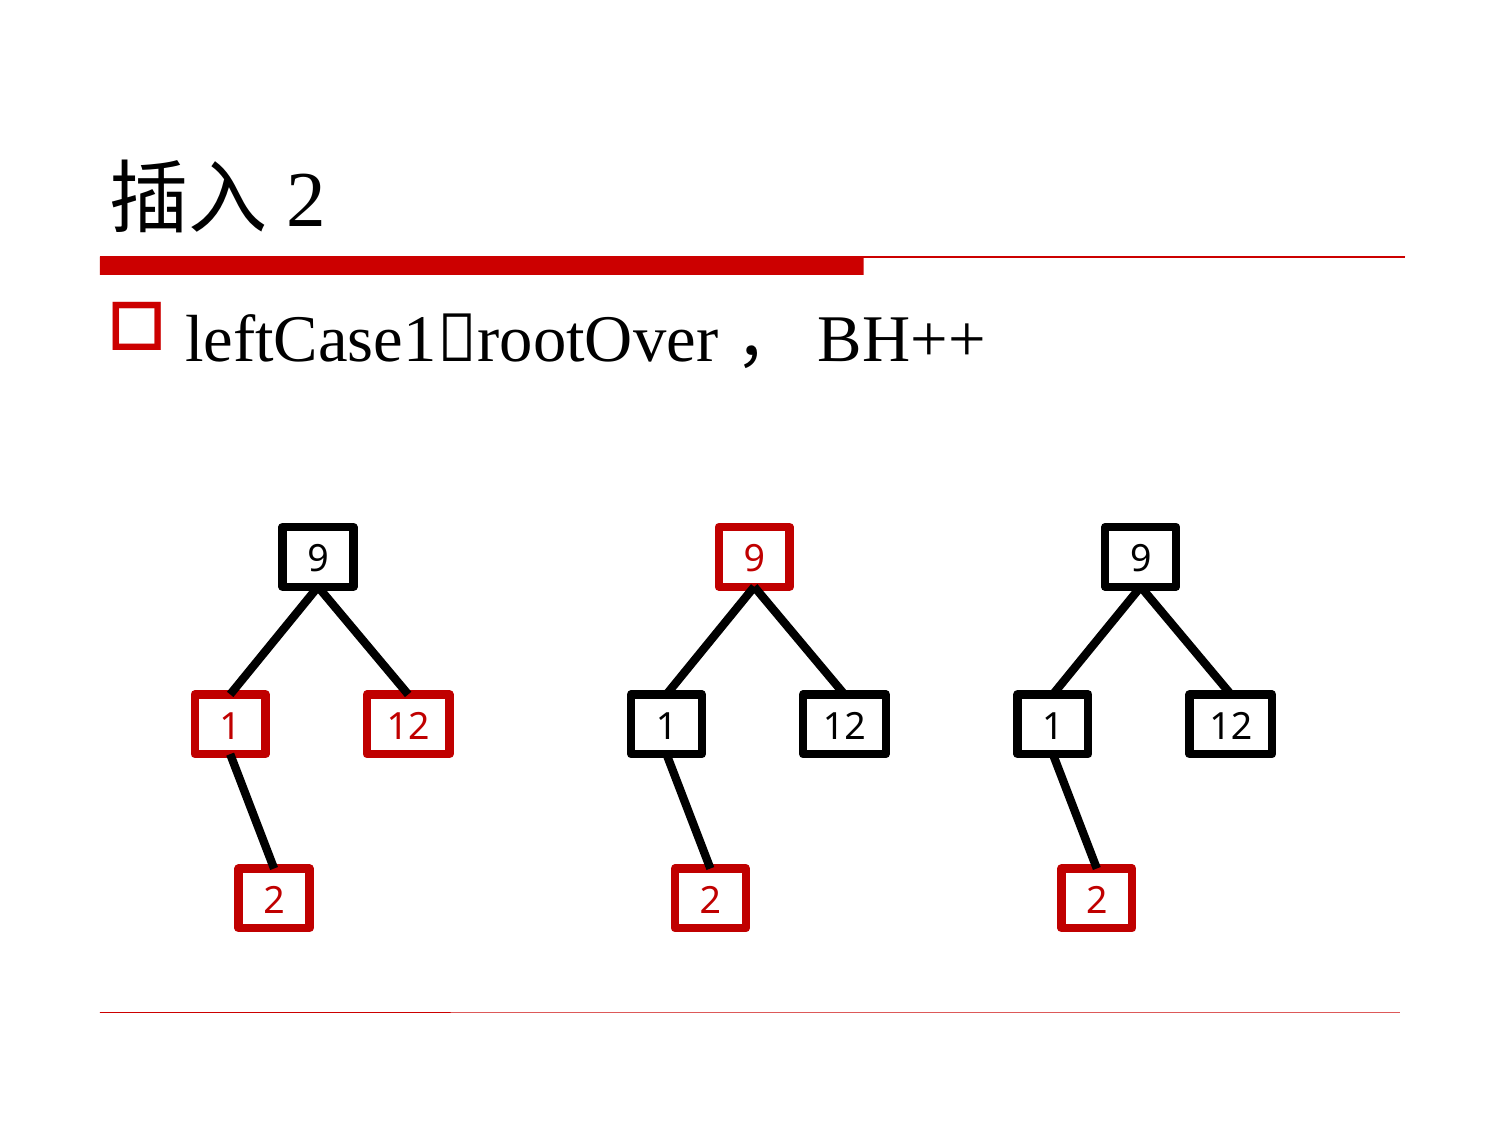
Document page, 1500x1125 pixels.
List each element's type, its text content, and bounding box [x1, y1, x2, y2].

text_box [1017, 526, 1273, 930]
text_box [630, 526, 887, 930]
list leftCase1rootOver，BH++ [92, 287, 1406, 988]
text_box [194, 526, 450, 930]
title 插入2 [94, 50, 1407, 250]
